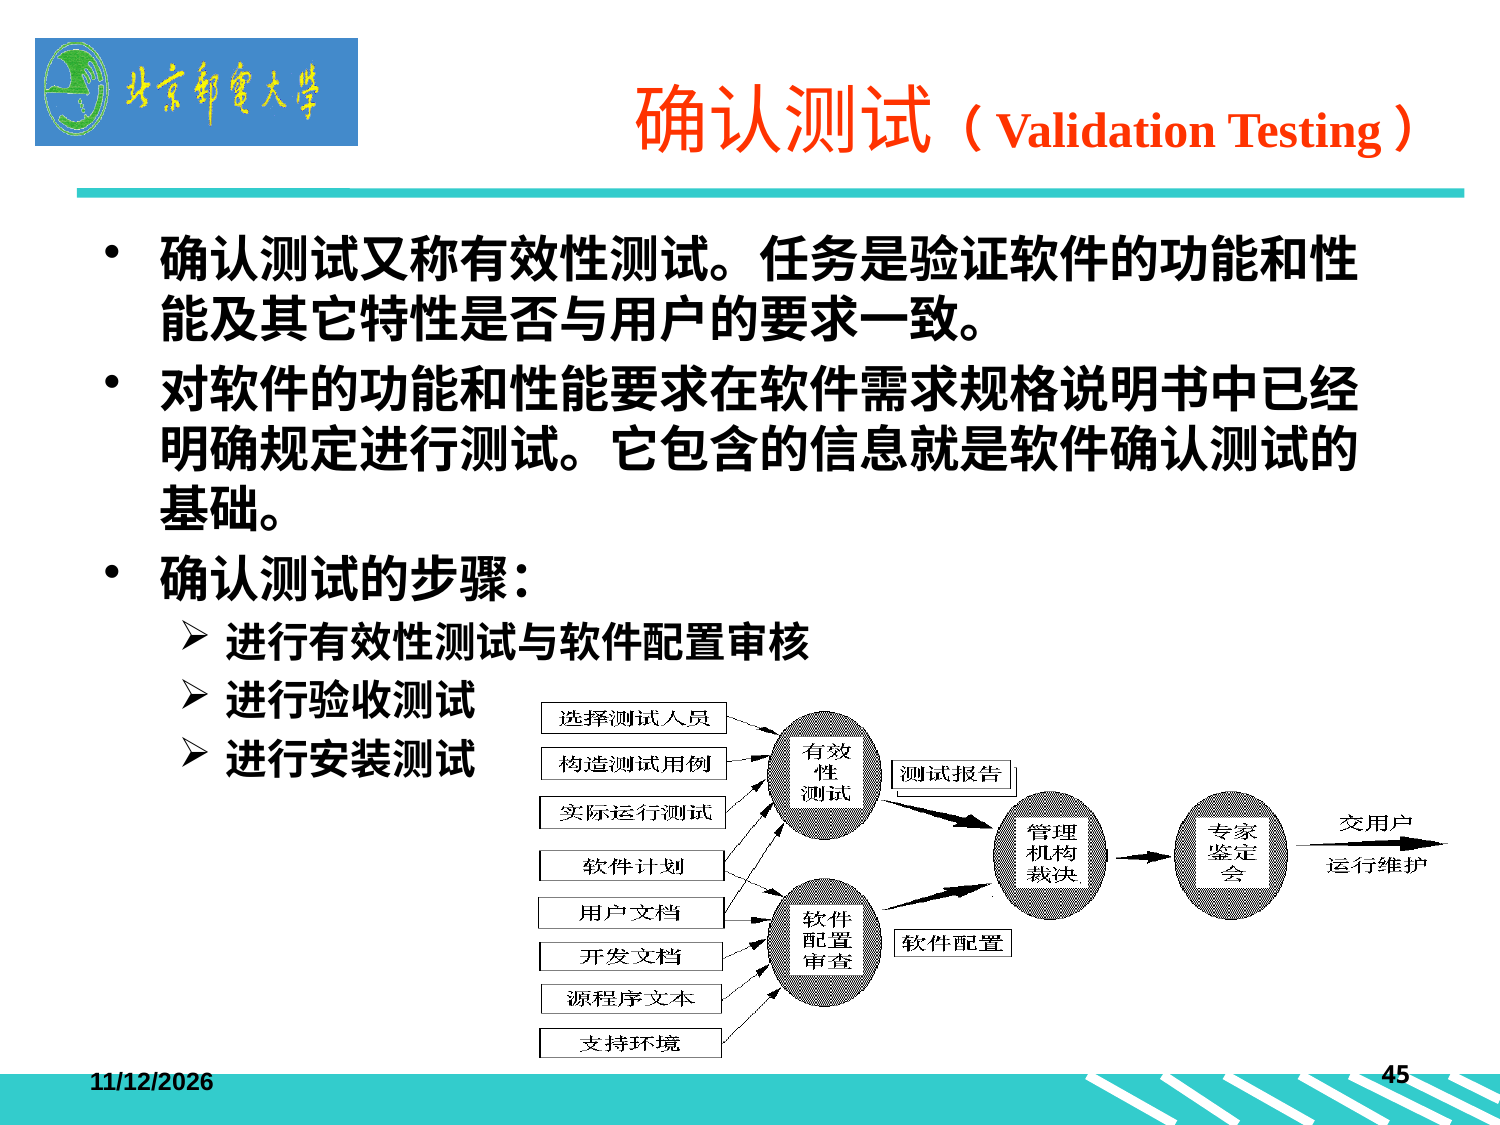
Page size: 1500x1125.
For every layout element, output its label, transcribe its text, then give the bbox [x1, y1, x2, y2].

text_box [75, 1024, 425, 1103]
list 确认测试又称有效性测试。任务是验证软件的功能和性能及其它特性是否与用户的要求一致。 对软件的功能和性能要求在软件需求规格说明书中已经明确规定进行测试。它包含的信息就是软件确认测试的基础。 确认测试的步骤： 进行有效性测试与软件配置审核 进行验收测试 进行安装测试 [88, 219, 1390, 958]
picture [525, 692, 1475, 1065]
picture [34, 37, 358, 146]
text_box [1074, 1073, 1425, 1100]
title 确认测试（Validation Testing） [513, 54, 1460, 180]
